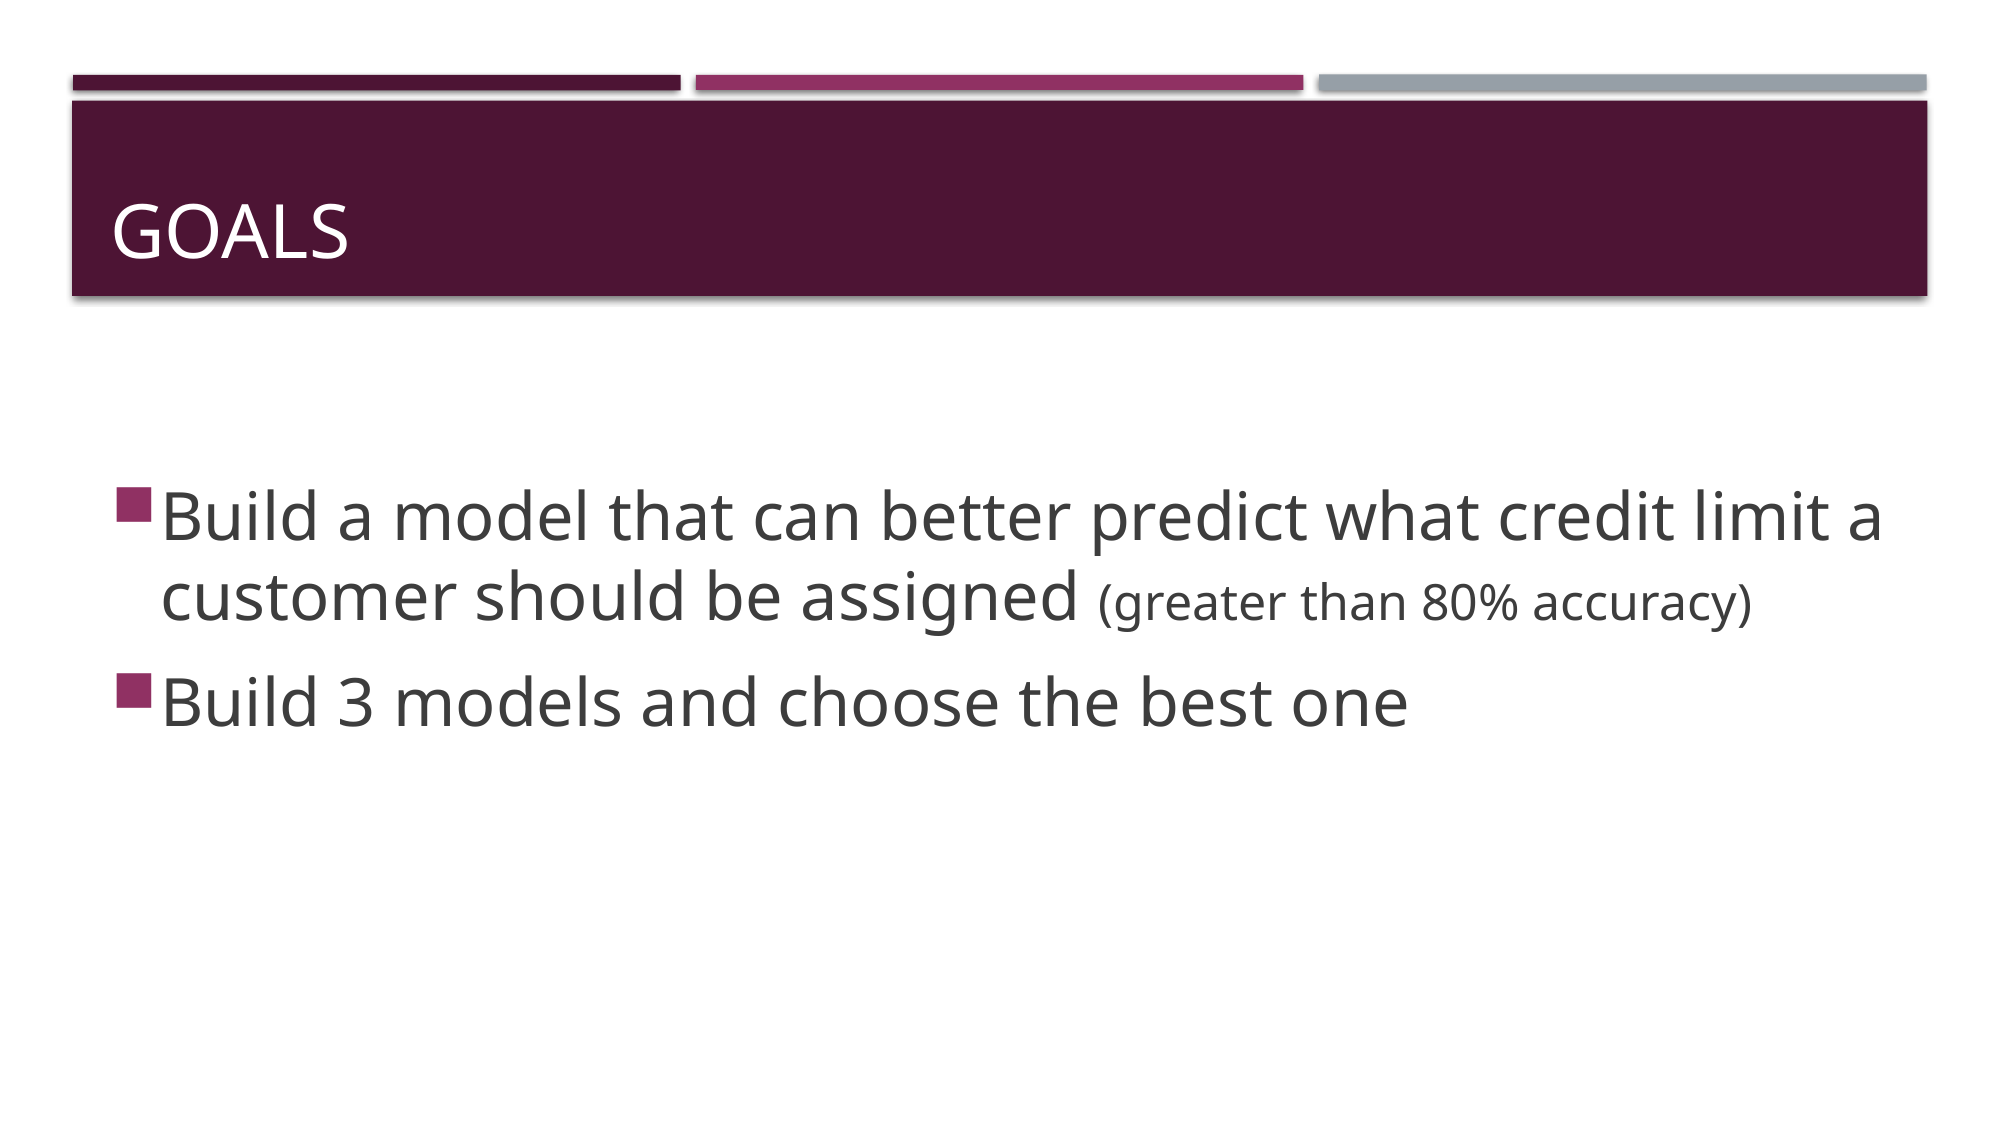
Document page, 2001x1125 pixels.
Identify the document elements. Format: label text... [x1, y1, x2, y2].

title goals [95, 115, 1905, 282]
list Build a model that can better predict what credit limit a customer should be assigned (greater than 80% accuracy) Build 3 models and choose the best one [95, 357, 1905, 962]
